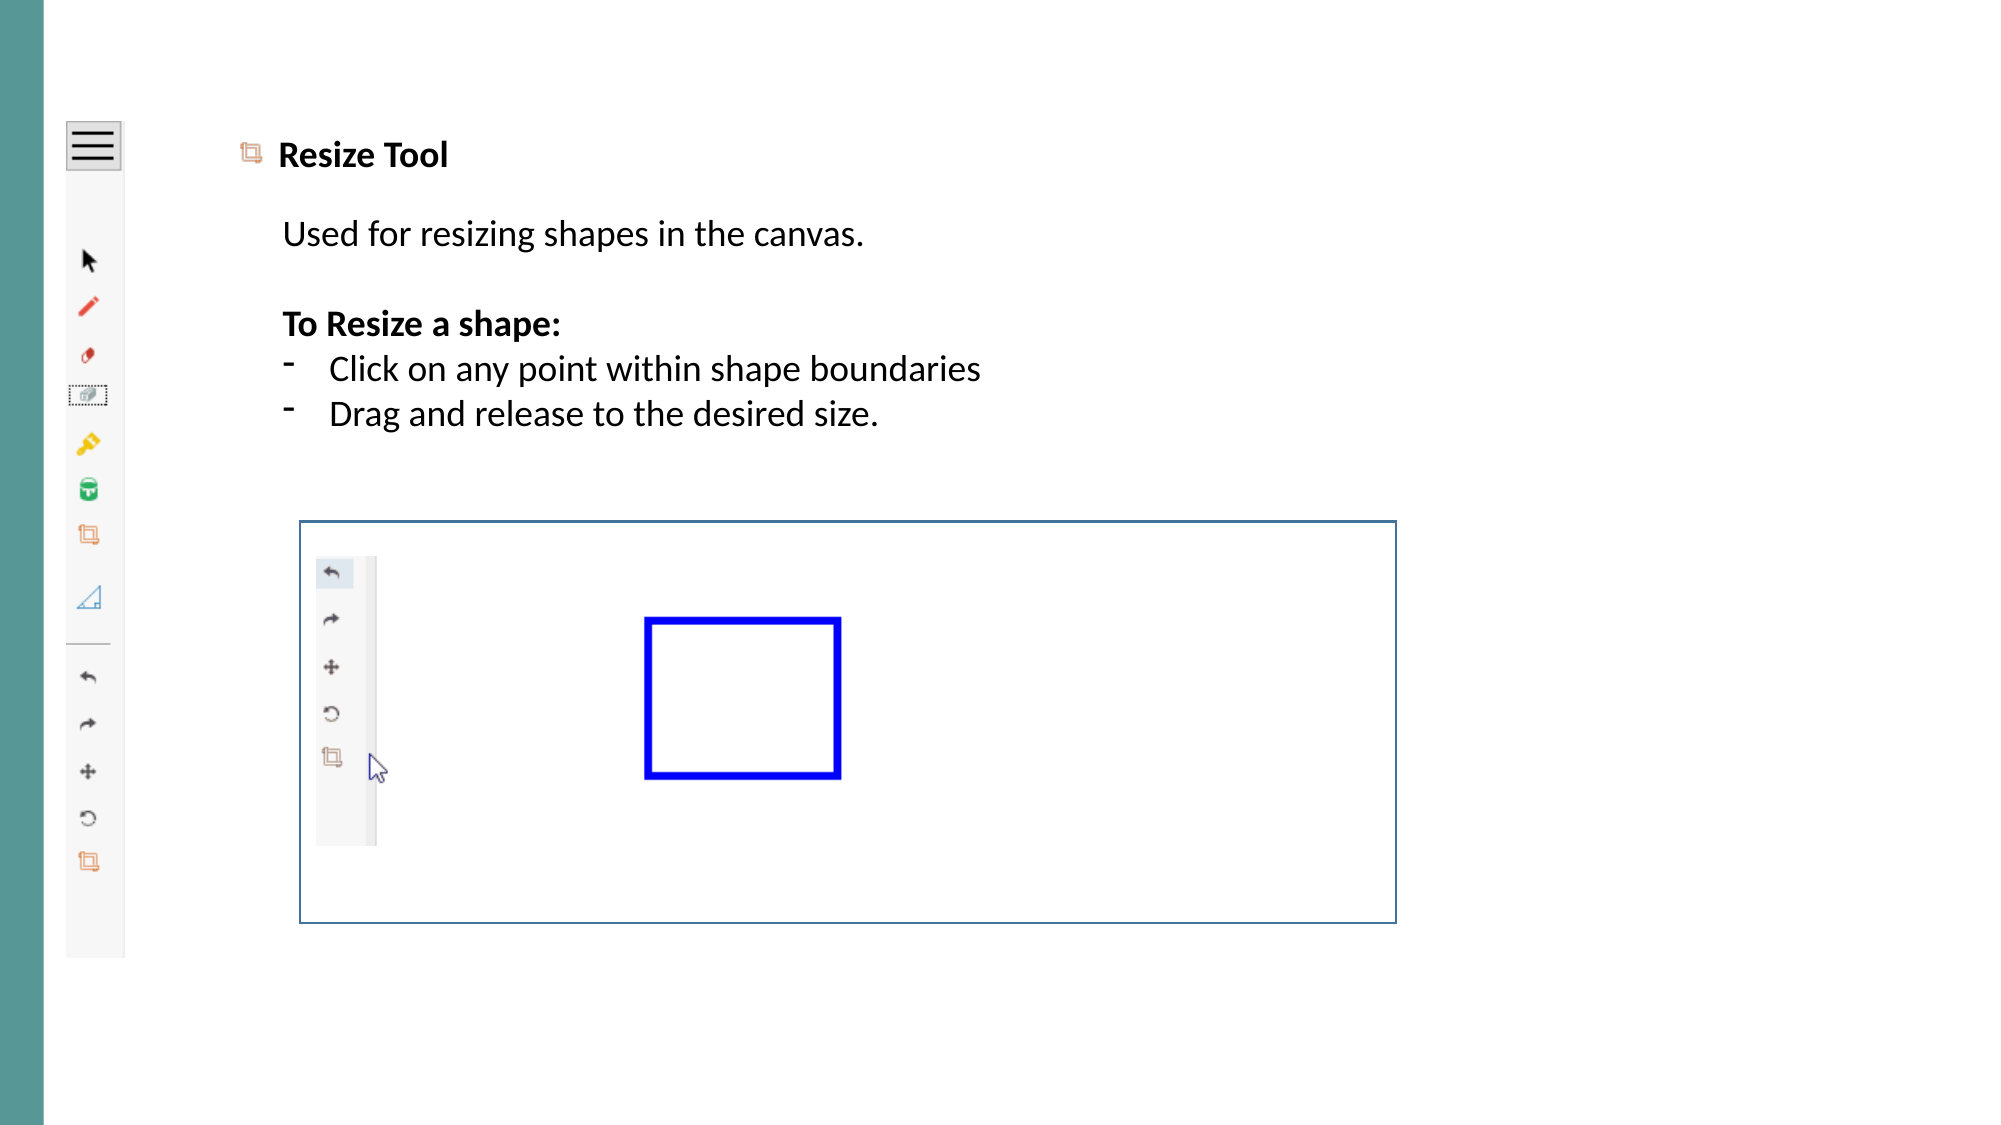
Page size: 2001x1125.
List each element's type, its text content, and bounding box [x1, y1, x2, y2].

picture [66, 121, 125, 958]
text_box Used for resizing shapes in the canvas. To Resize a shape: Click on any point within shape boundaries Drag and release to the desired size. [267, 202, 997, 442]
picture [239, 141, 264, 165]
text_box [0, 0, 45, 1125]
text_box Resize Tool [263, 122, 464, 183]
text_box [299, 520, 1397, 924]
picture [316, 556, 1203, 846]
